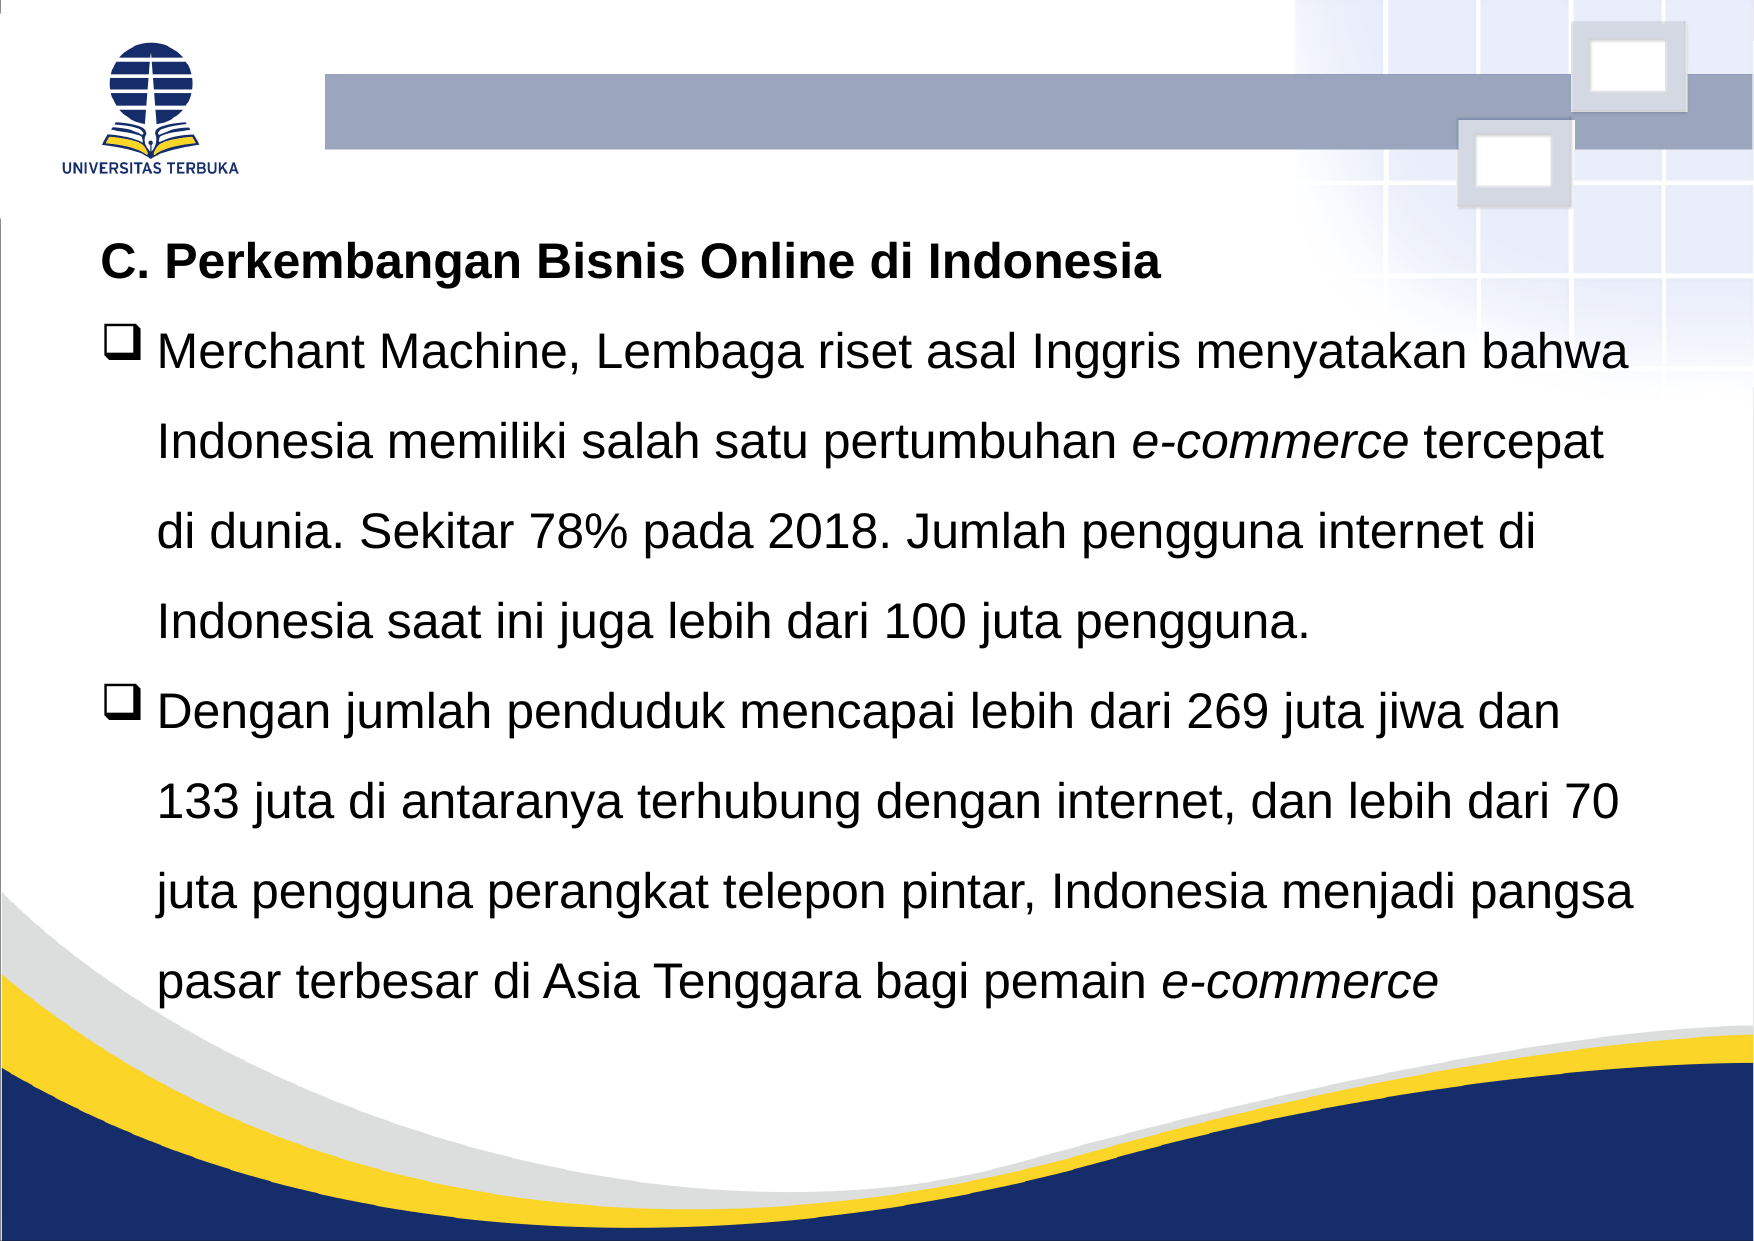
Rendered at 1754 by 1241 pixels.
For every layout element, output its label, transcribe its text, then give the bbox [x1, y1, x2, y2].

text_box C. Perkembangan Bisnis Online di Indonesia Merchant Machine, Lembaga riset asal Inggris menyatakan bahwa Indonesia memiliki salah satu pertumbuhan e-commerce tercepat di dunia. Sekitar 78% pada 2018. Jumlah pengguna internet di Indonesia saat ini juga lebih dari 100 juta pengguna. Dengan jumlah penduduk mencapai lebih dari 269 juta jiwa dan 133 juta di antaranya terhubung dengan internet, dan lebih dari 70 juta pengguna perangkat telepon pintar, Indonesia menjadi pangsa pasar terbesar di Asia Tenggara bagi pemain e-commerce [85, 191, 1650, 1016]
picture [0, 0, 1754, 1241]
